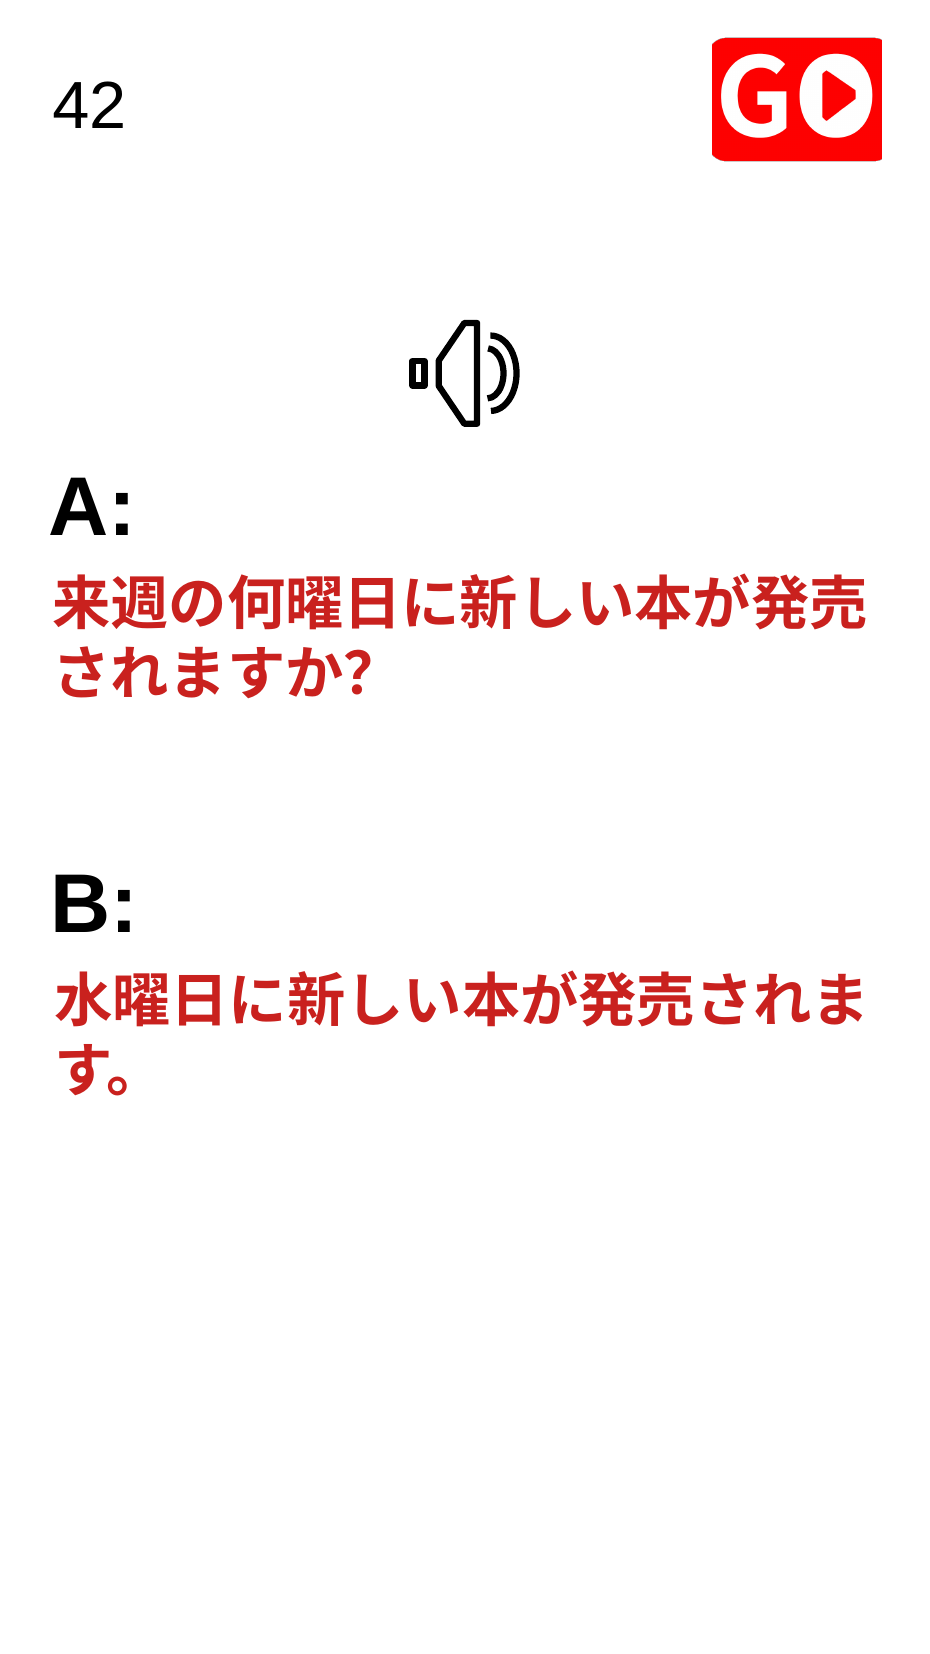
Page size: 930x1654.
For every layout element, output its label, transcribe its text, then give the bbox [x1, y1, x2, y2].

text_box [359, 271, 570, 476]
text_box 来週の何曜日に新しい本が発売されますか？ [37, 562, 898, 710]
text_box B: [35, 825, 190, 974]
text_box 42 [37, 54, 450, 145]
text_box A: [33, 428, 188, 577]
picture [712, 37, 882, 162]
text_box 水曜日に新しい本が発売されます。 [39, 959, 900, 1107]
